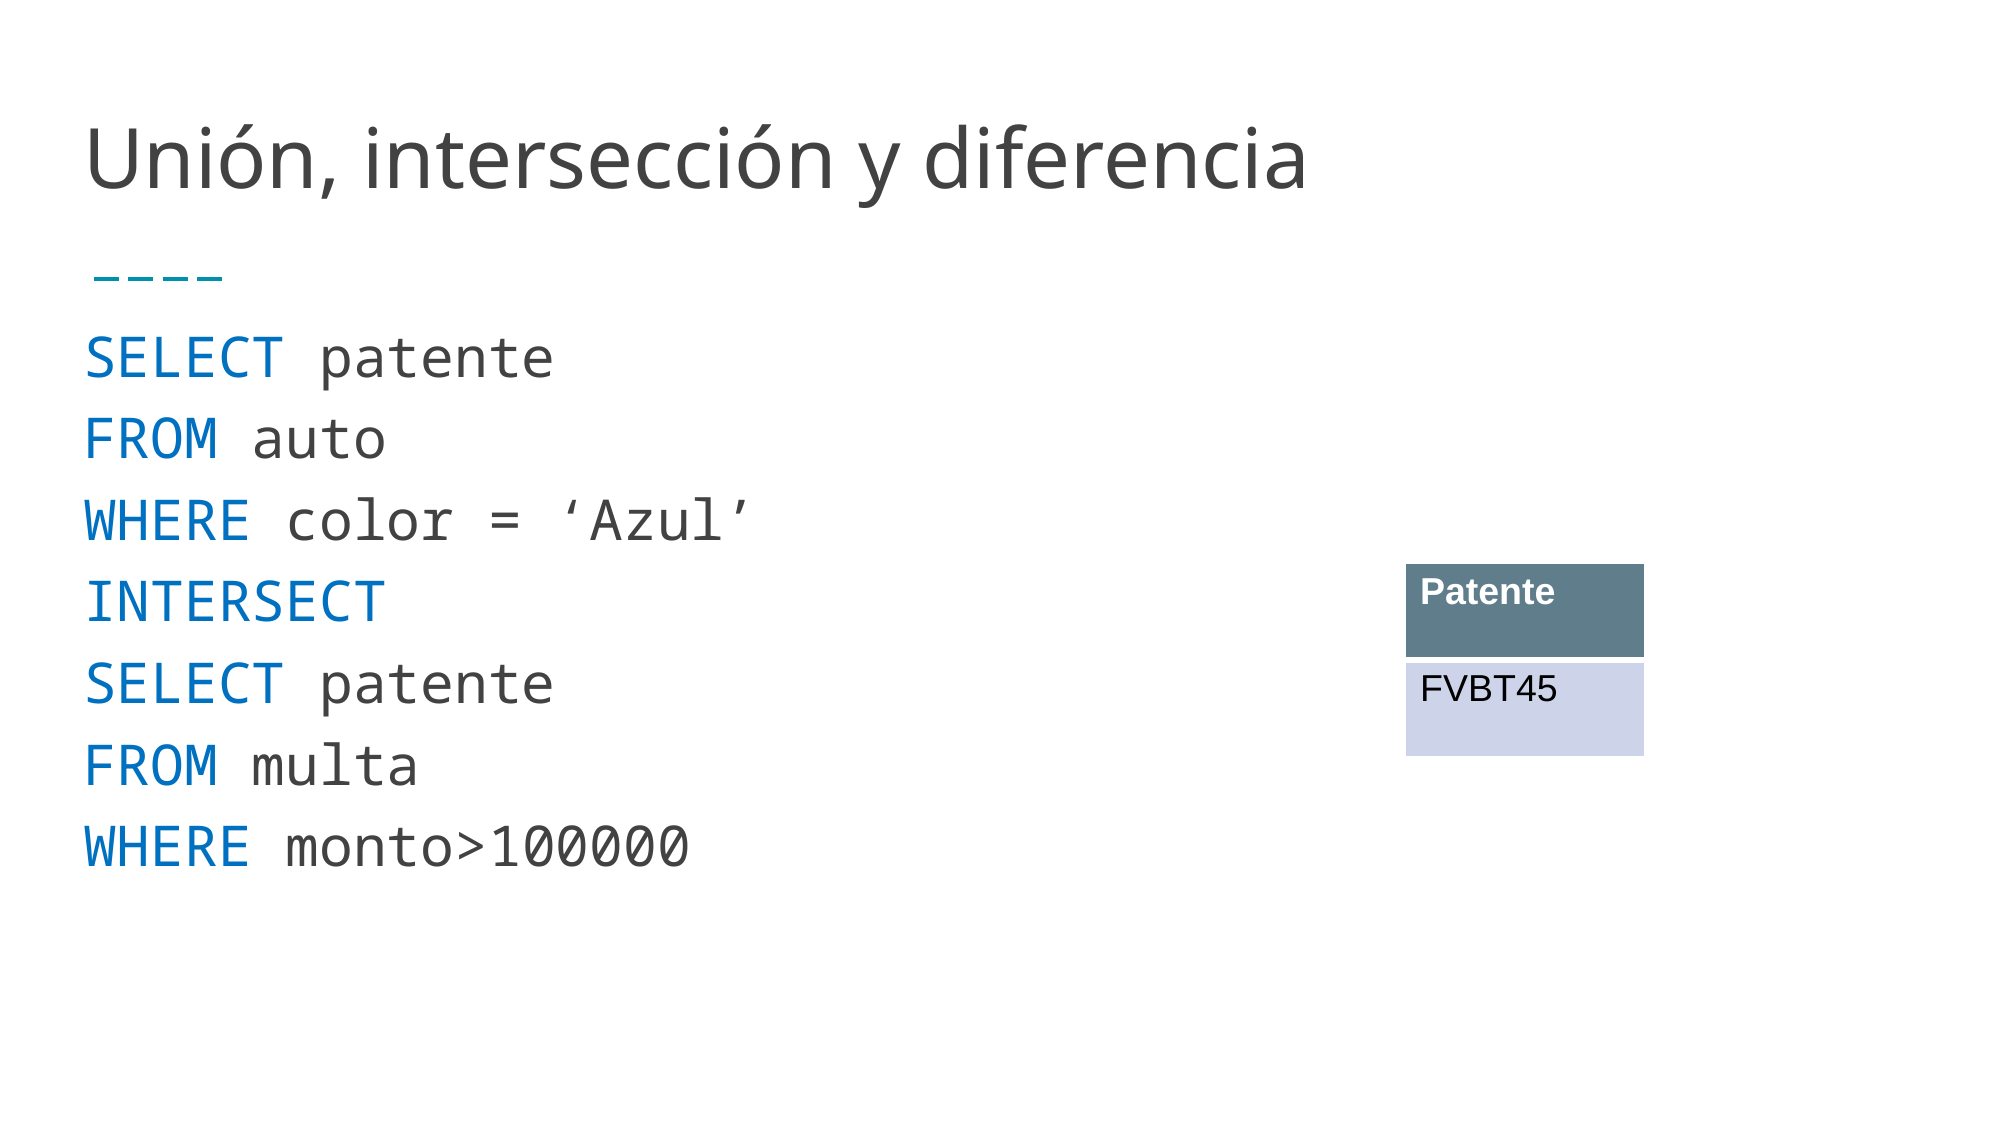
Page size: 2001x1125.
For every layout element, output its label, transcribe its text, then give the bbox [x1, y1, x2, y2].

title Unión, intersección y diferencia [68, 81, 1932, 242]
table_cell FVBT45 [1406, 663, 1644, 756]
table_header Patente [1406, 564, 1644, 657]
list SELECT patente FROM auto WHERE color = ‘Azul’ INTERSECT SELECT patente FROM multa WHERE monto>100000 [68, 321, 1932, 1000]
